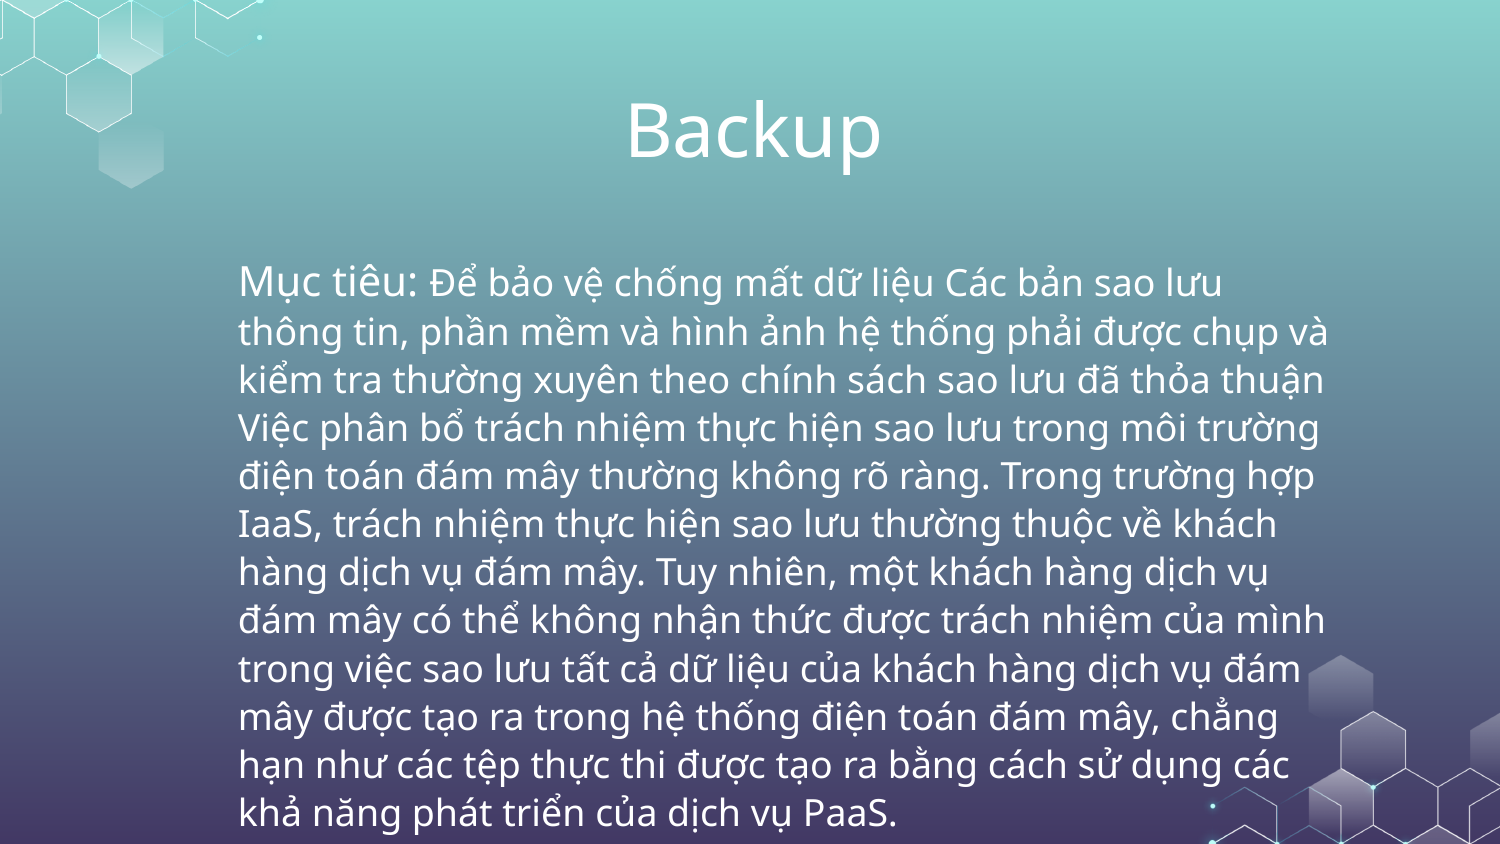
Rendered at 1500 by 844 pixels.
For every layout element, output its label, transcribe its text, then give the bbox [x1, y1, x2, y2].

text_box Mục tiêu: Để bảo vệ chống mất dữ liệu Các bản sao lưu thông tin, phần mềm và hình ảnh hệ thống phải được chụp và kiểm tra thường xuyên theo chính sách sao lưu đã thỏa thuận Việc phân bổ trách nhiệm thực hiện sao lưu trong môi trường điện toán đám mây thường không rõ ràng. Trong trường hợp IaaS, trách nhiệm thực hiện sao lưu thường thuộc về khách hàng dịch vụ đám mây. Tuy nhiên, một khách hàng dịch vụ đám mây có thể không nhận thức được trách nhiệm của mình trong việc sao lưu tất cả dữ liệu của khách hàng dịch vụ đám mây được tạo ra trong hệ thống điện toán đám mây, chẳng hạn như các tệp thực thi được tạo ra bằng cách sử dụng các khả năng phát triển của dịch vụ PaaS. [148, 243, 1352, 844]
title Backup [82, 72, 1426, 183]
picture [1352, 655, 1500, 844]
picture [0, 0, 283, 189]
